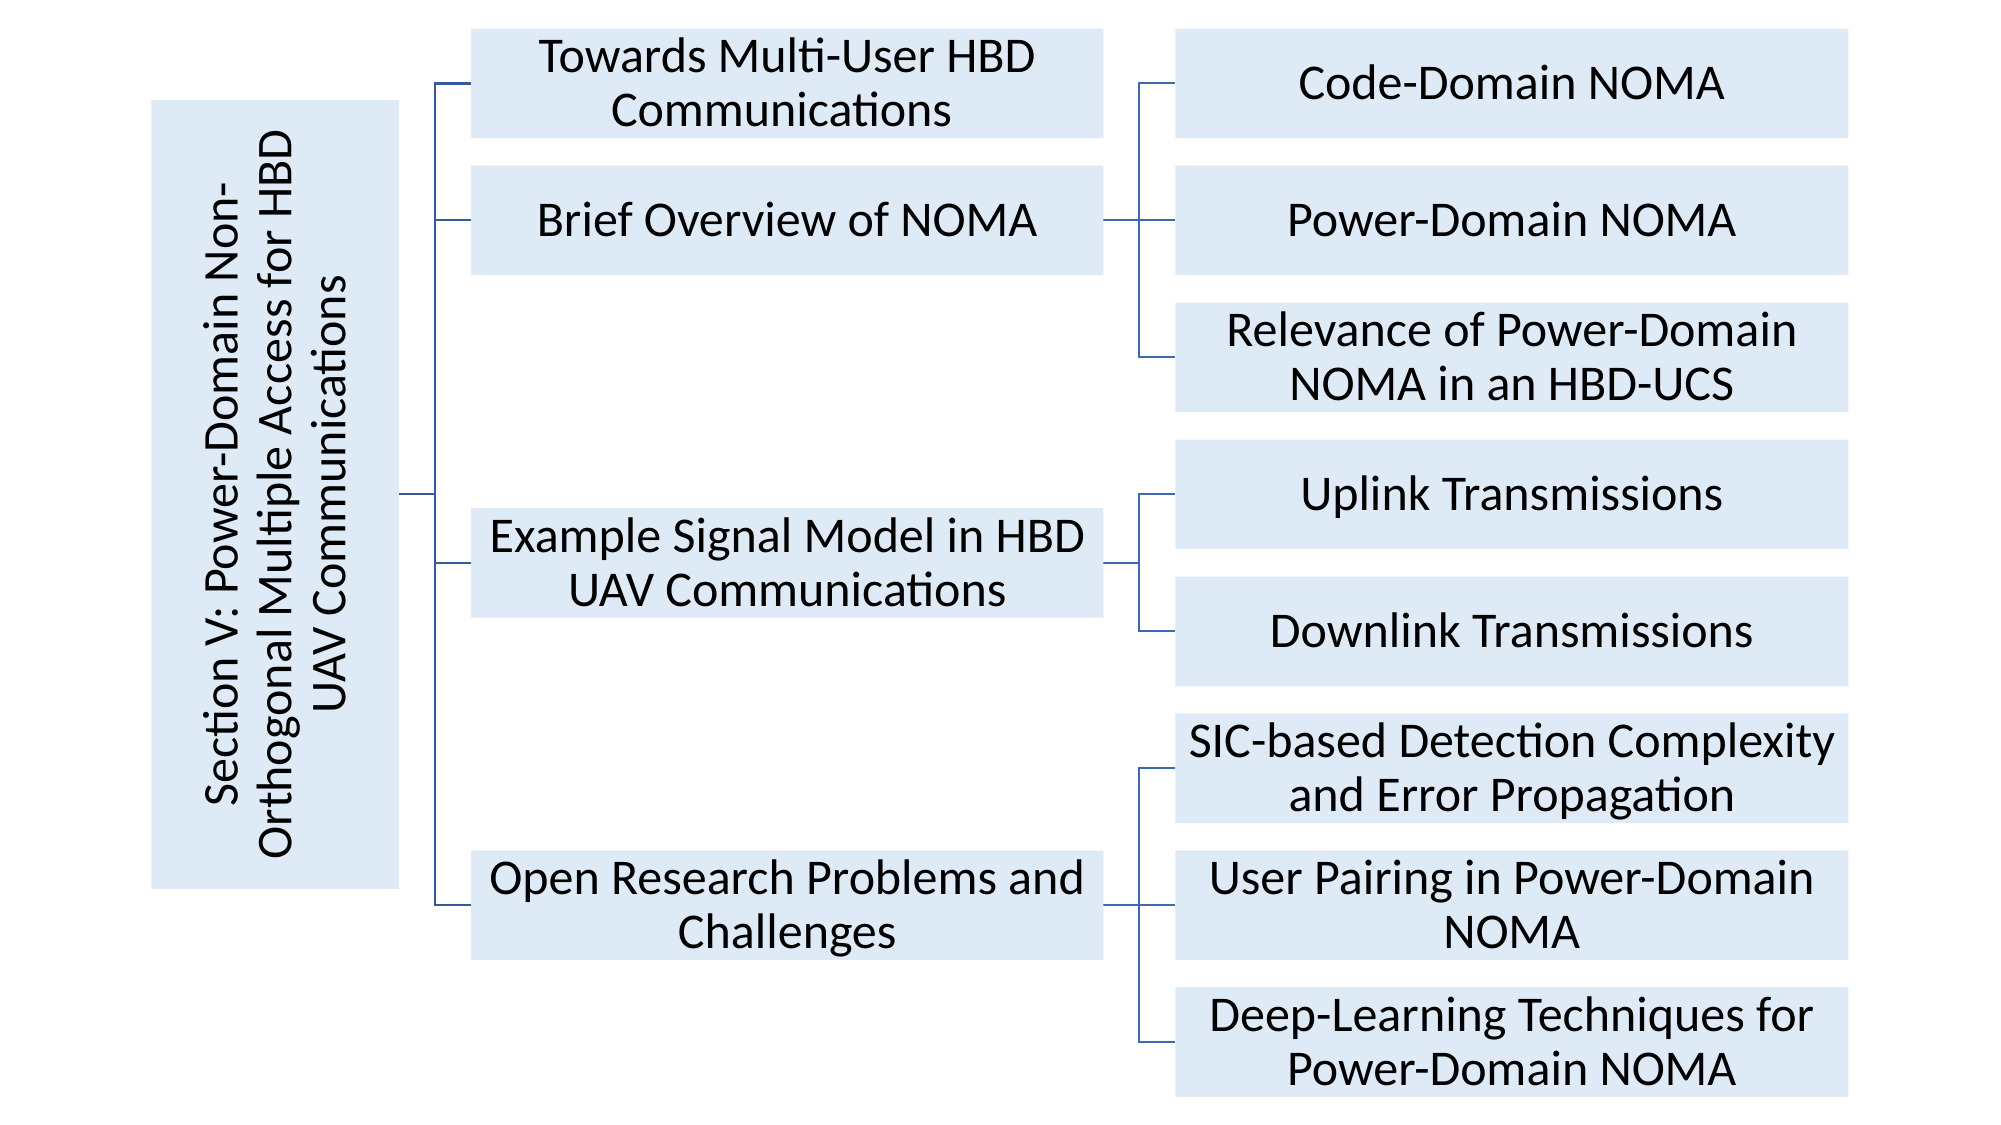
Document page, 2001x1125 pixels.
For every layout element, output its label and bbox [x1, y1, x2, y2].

text_box [25, 27, 1975, 1099]
